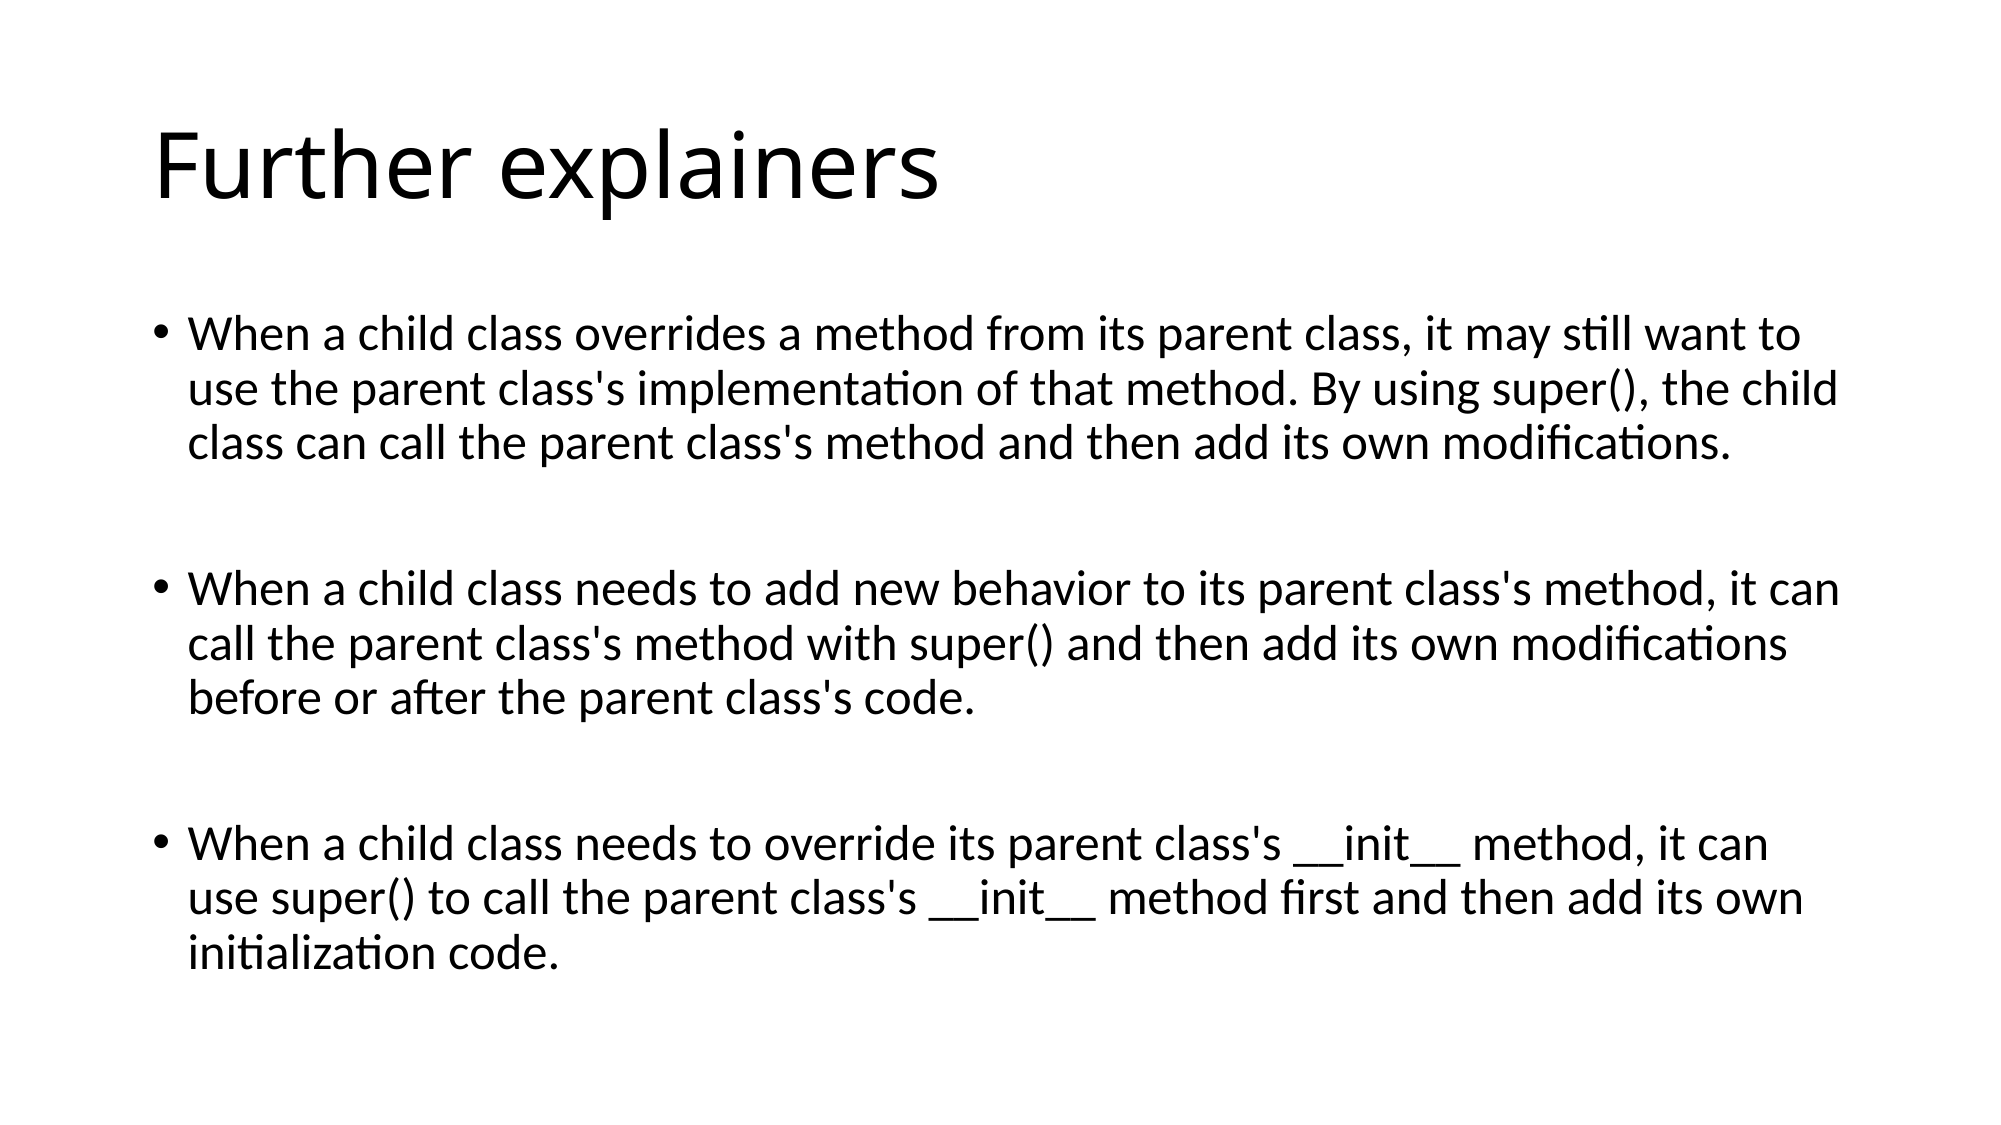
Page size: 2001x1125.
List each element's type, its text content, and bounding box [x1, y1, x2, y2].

list When a child class overrides a method from its parent class, it may still want to use the parent class's implementation of that method. By using super(), the child class can call the parent class's method and then add its own modifications. When a child class needs to add new behavior to its parent class's method, it can call the parent class's method with super() and then add its own modifications before or after the parent class's code. When a child class needs to override its parent class's __init__ method, it can use super() to call the parent class's __init__ method first and then add its own initialization code. [137, 299, 1863, 1014]
title Further explainers [137, 59, 1863, 278]
